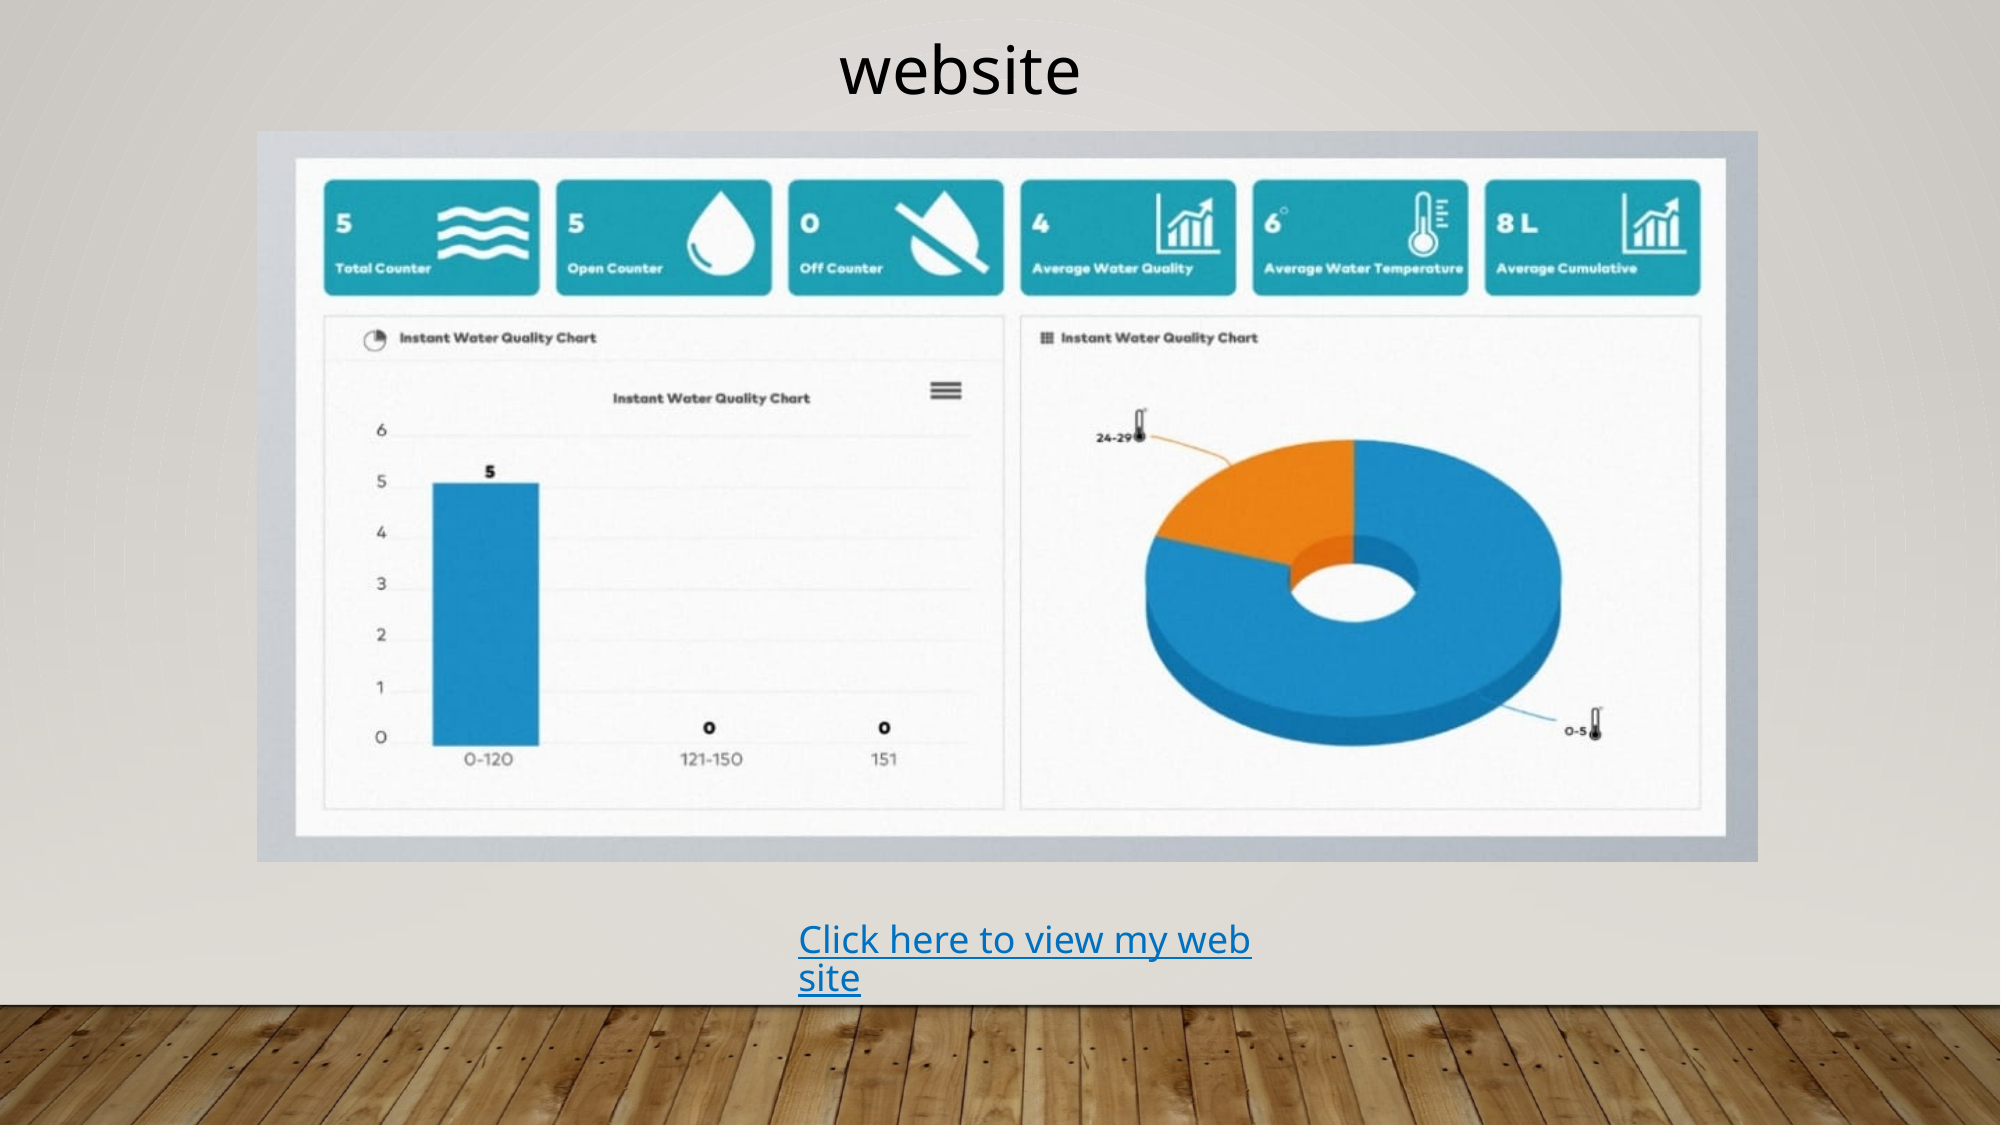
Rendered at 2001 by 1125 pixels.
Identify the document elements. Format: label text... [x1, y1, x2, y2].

picture [0, 1005, 2000, 1125]
text_box website [825, 20, 1415, 115]
text_box Click here to view my website [783, 908, 1285, 975]
picture [256, 130, 1758, 862]
